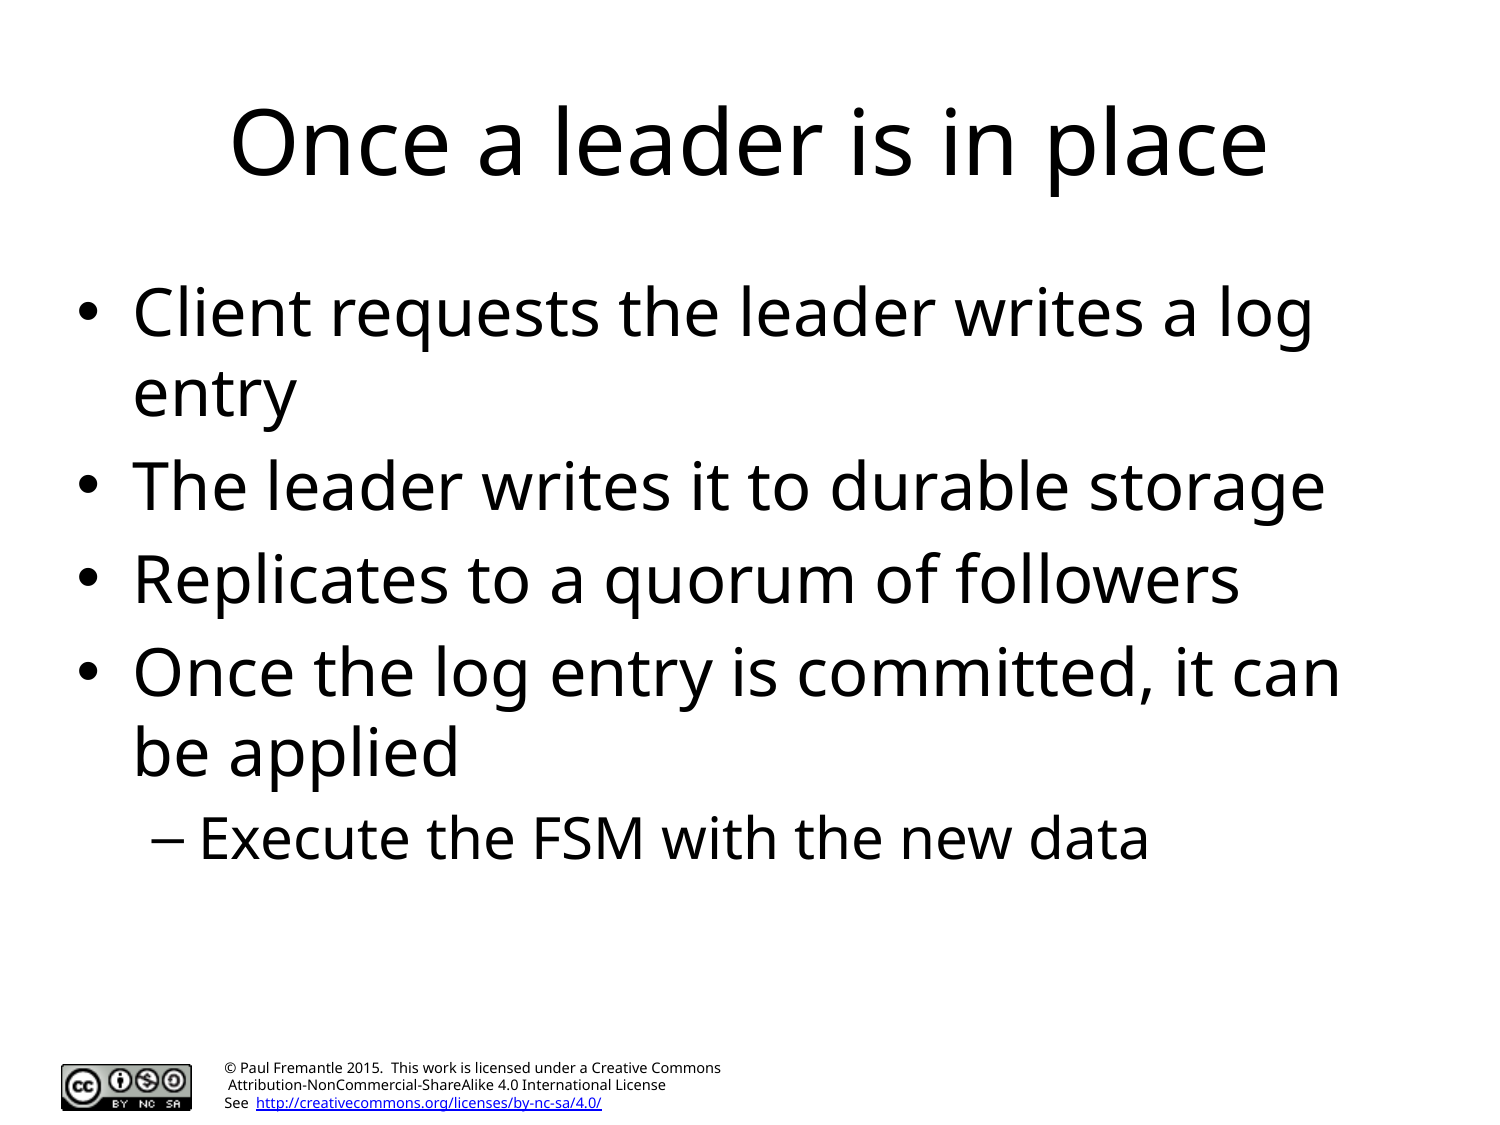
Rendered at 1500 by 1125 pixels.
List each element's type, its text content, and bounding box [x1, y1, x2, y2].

picture [61, 1064, 192, 1111]
title Once a leader is in place [75, 45, 1425, 233]
list Client requests the leader writes a log entry The leader writes it to durable storage Replicates to a quorum of followers Once the log entry is committed, it can be applied Execute the FSM with the new data [61, 262, 1412, 1005]
